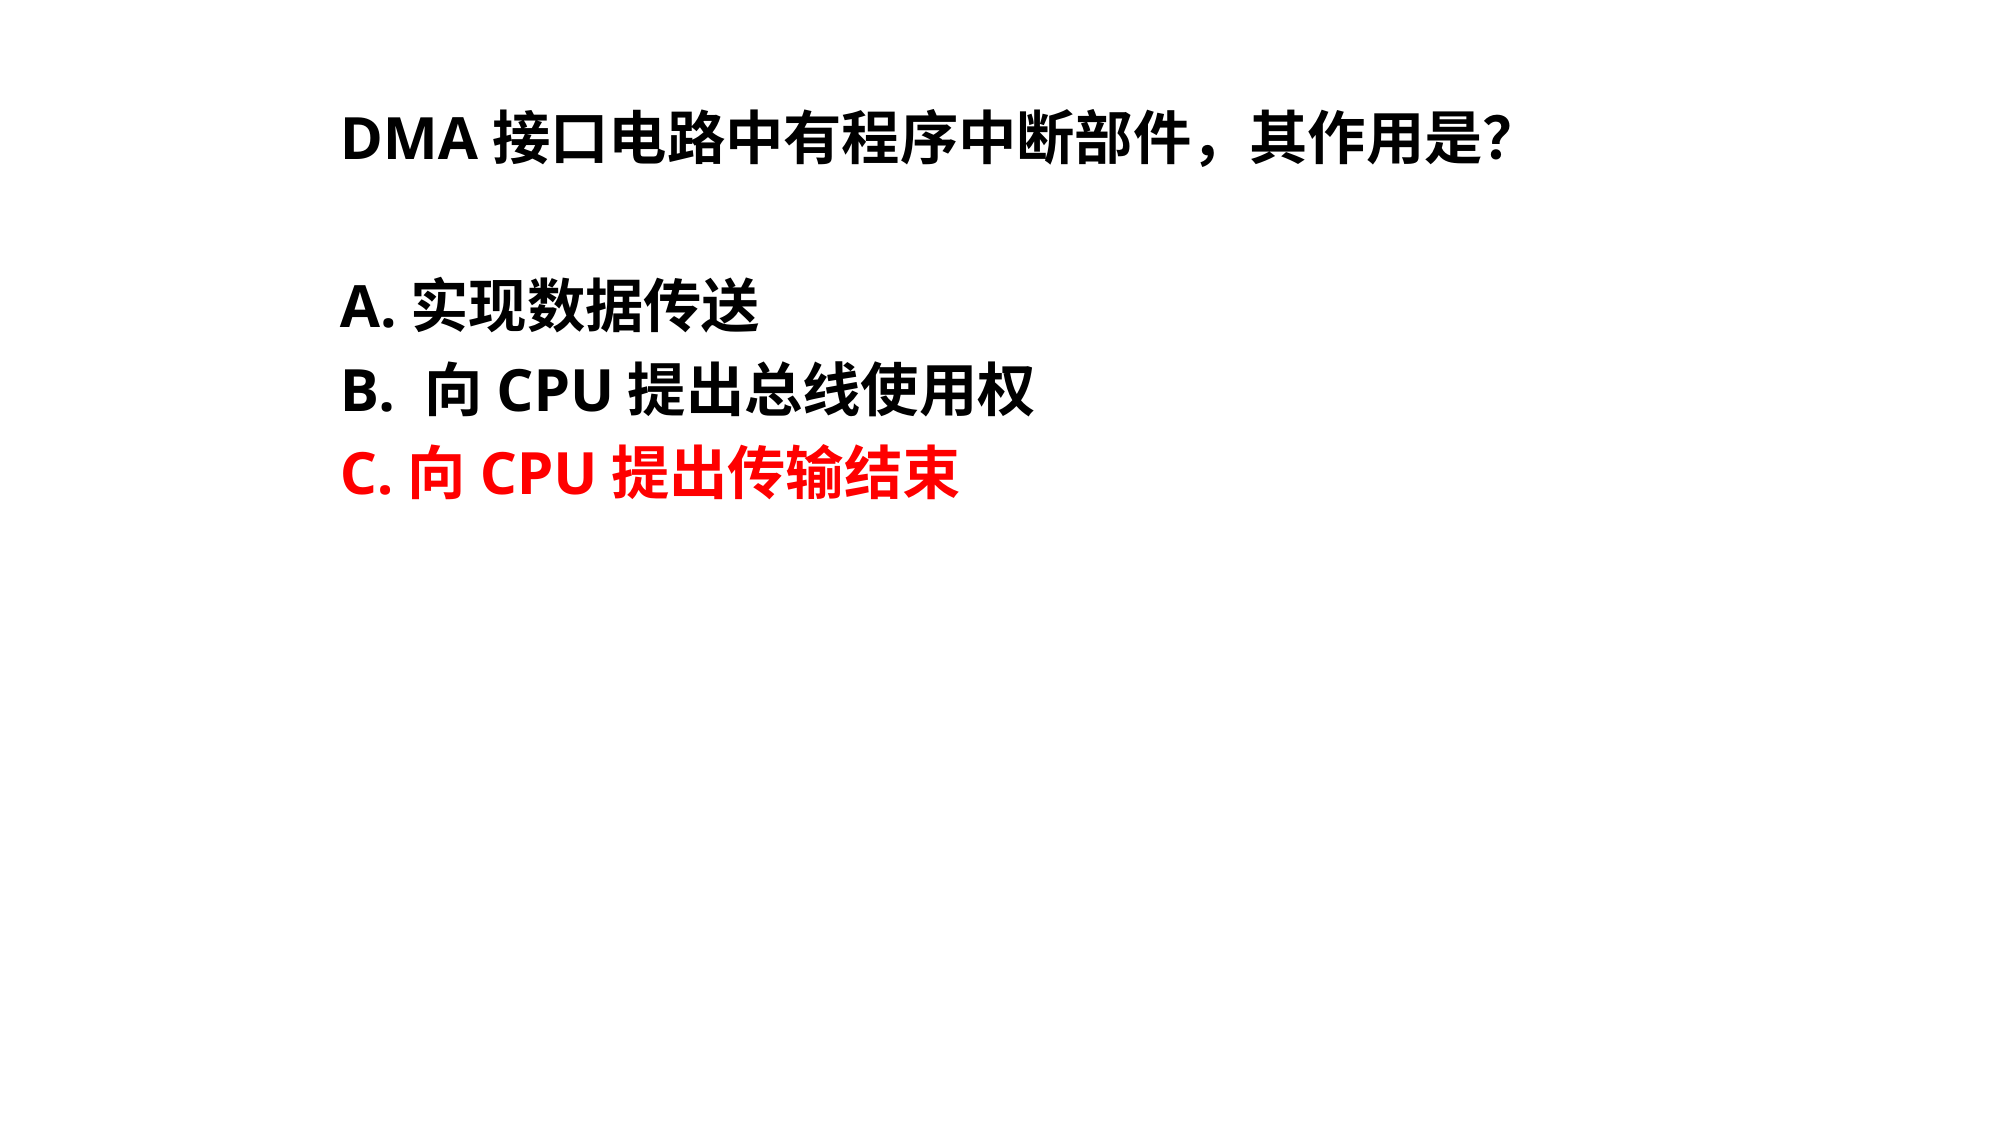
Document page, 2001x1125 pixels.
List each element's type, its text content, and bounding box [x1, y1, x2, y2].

list DMA接口电路中有程序中断部件，其作用是？ A.实现数据传送 B. 向CPU提出总线使用权 C.向CPU提出传输结束 [324, 101, 1675, 845]
